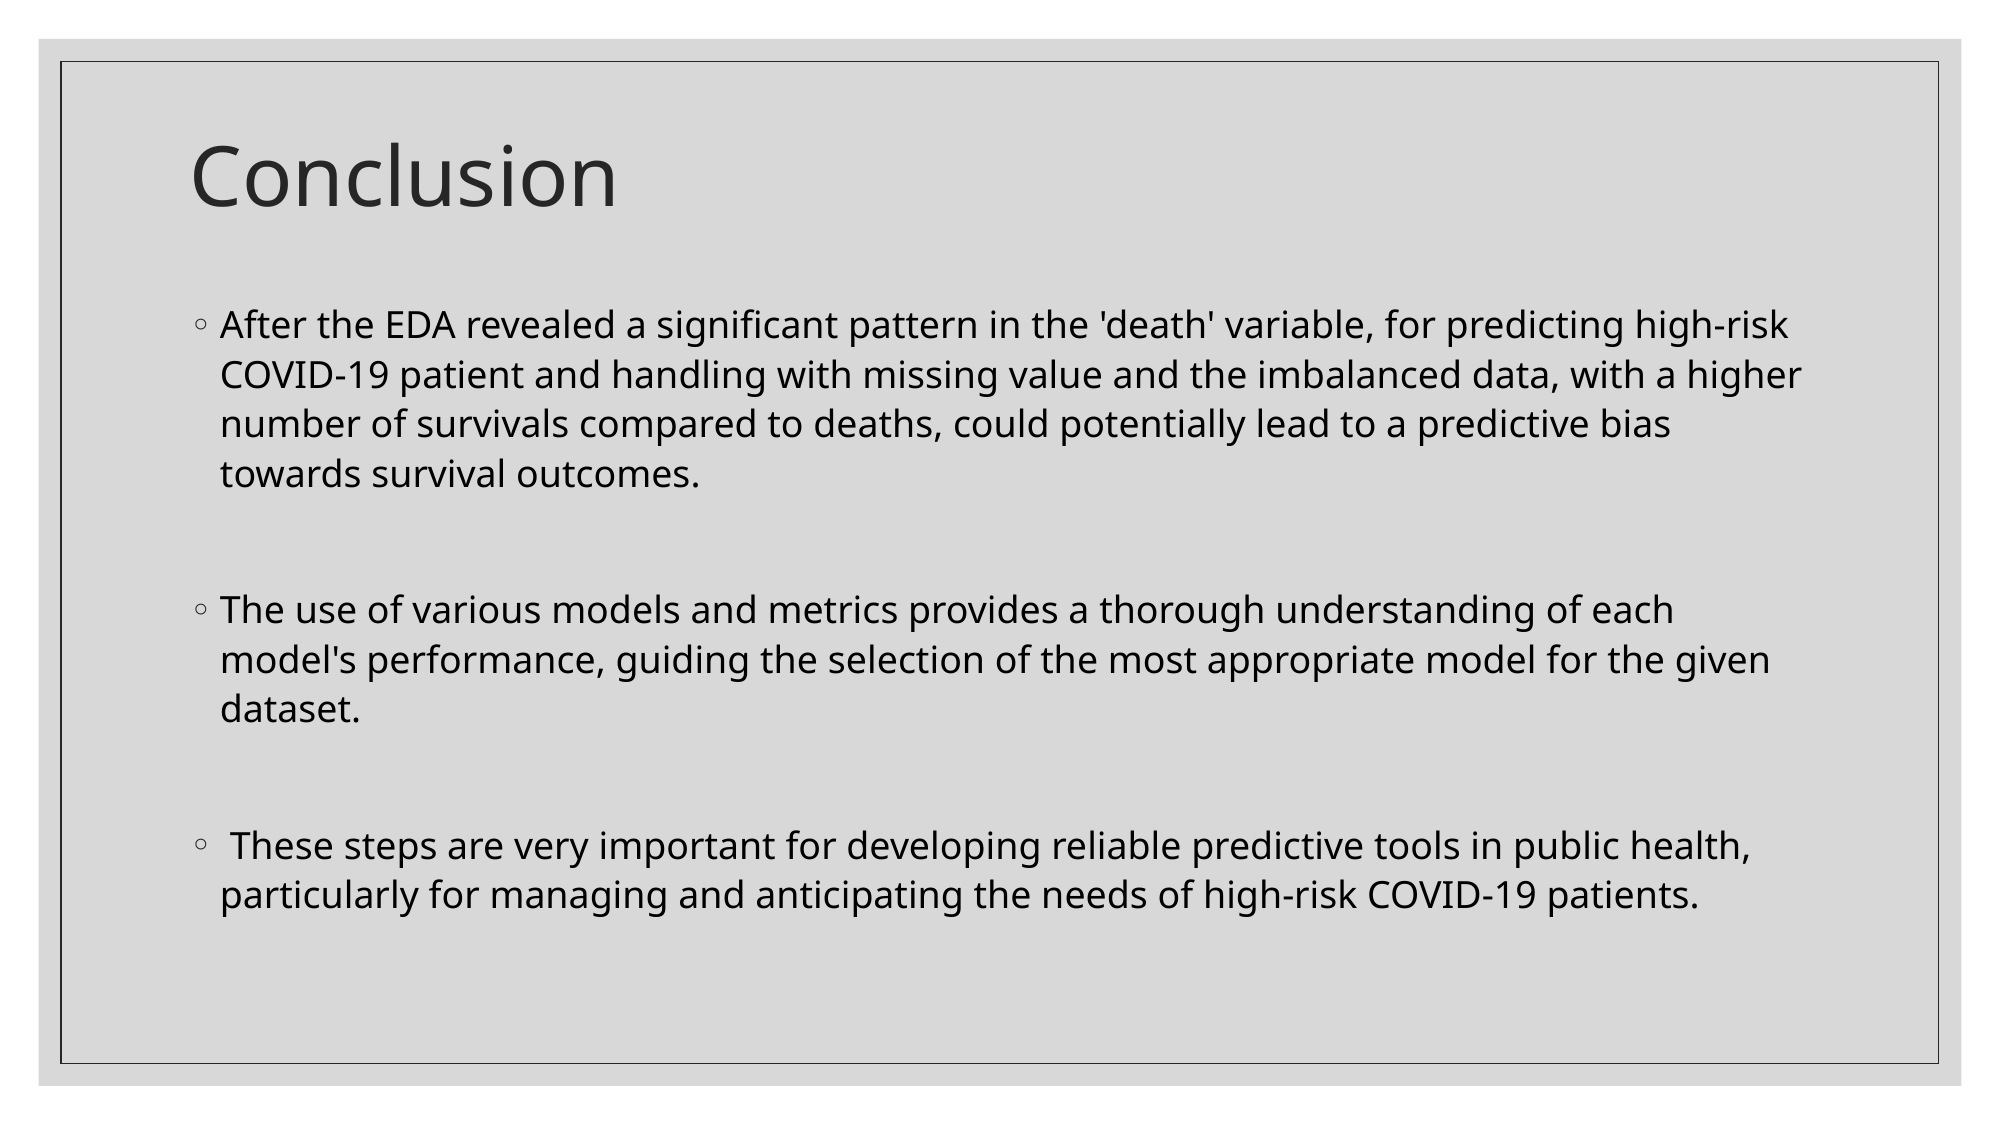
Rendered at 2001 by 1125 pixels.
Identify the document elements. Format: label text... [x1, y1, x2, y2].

list After the EDA revealed a significant pattern in the 'death' variable, for predicting high-risk COVID-19 patient and handling with missing value and the imbalanced data, with a higher number of survivals compared to deaths, could potentially lead to a predictive bias towards survival outcomes. The use of various models and metrics provides a thorough understanding of each model's performance, guiding the selection of the most appropriate model for the given dataset. These steps are very important for developing reliable predictive tools in public health, particularly for managing and anticipating the needs of high-risk COVID-19 patients. [174, 289, 1825, 977]
title Conclusion [174, 68, 1825, 289]
